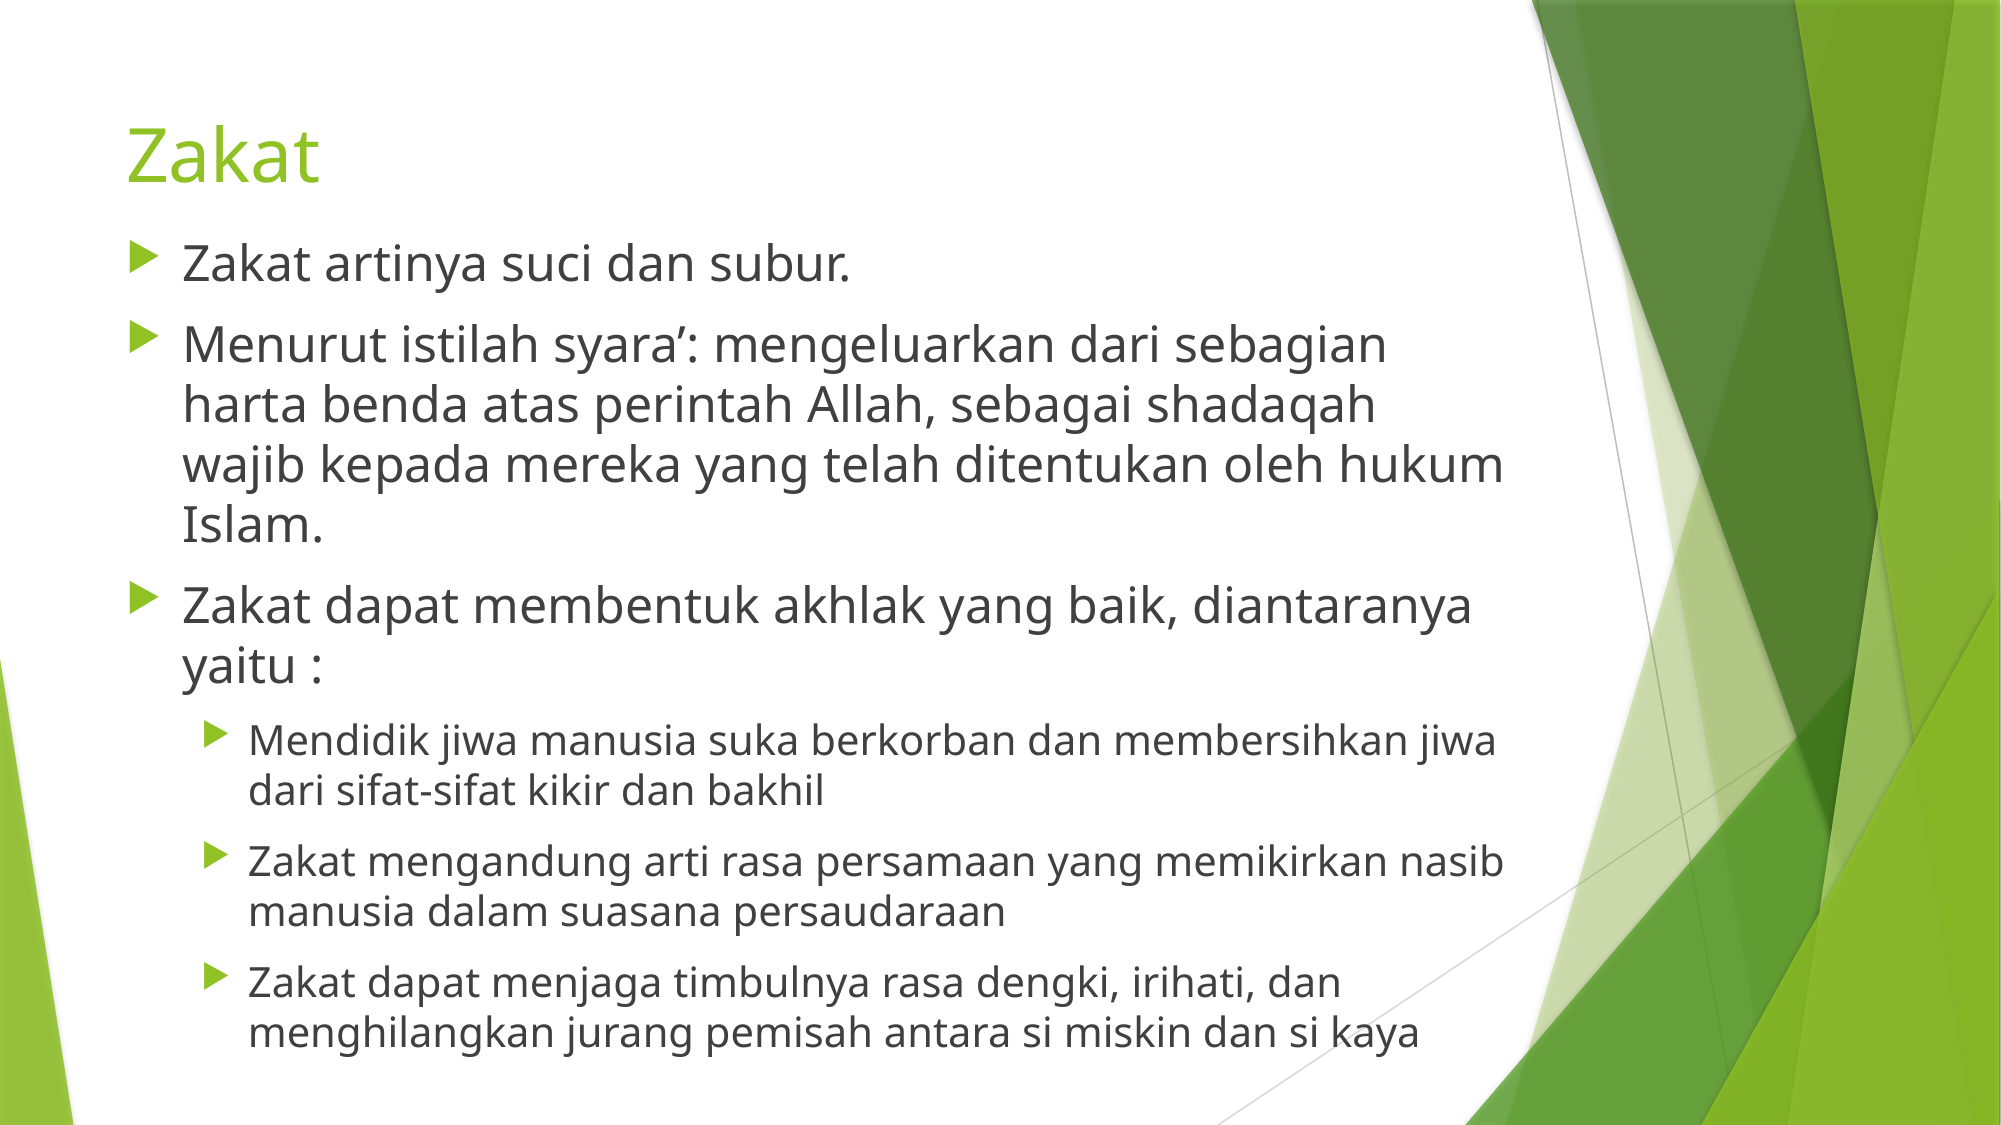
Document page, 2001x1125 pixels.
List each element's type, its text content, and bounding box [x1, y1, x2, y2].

list Zakat artinya suci dan subur. Menurut istilah syara’: mengeluarkan dari sebagian harta benda atas perintah Allah, sebagai shadaqah wajib kepada mereka yang telah ditentukan oleh hukum Islam. Zakat dapat membentuk akhlak yang baik, diantaranya yaitu : Mendidik jiwa manusia suka berkorban dan membersihkan jiwa dari sifat-sifat kikir dan bakhil Zakat mengandung arti rasa persamaan yang memikirkan nasib manusia dalam suasana persaudaraan Zakat dapat menjaga timbulnya rasa dengki, irihati, dan menghilangkan jurang pemisah antara si miskin dan si kaya [111, 223, 1522, 1071]
title Zakat [111, 99, 1522, 223]
